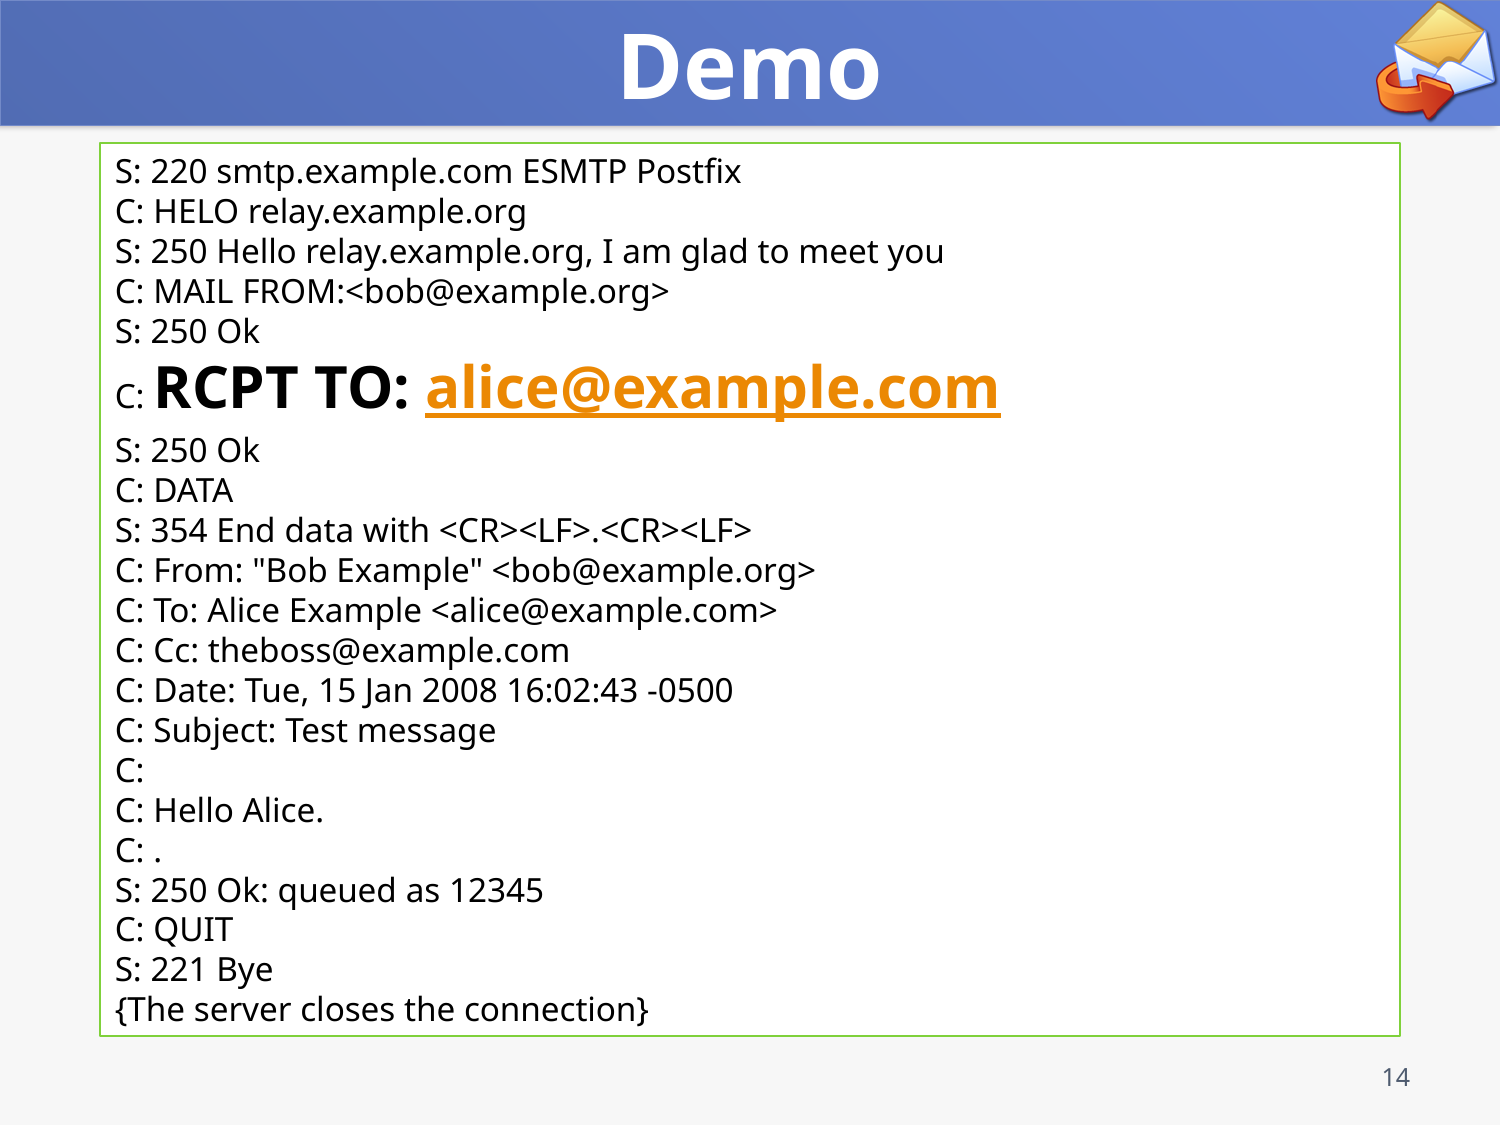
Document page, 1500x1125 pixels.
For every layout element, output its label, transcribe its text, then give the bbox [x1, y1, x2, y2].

slide_number 14 [1074, 1024, 1425, 1103]
title Demo [0, 1, 1366, 126]
text_box S: 220 smtp.example.com ESMTP Postfix C: HELO relay.example.org S: 250 Hello relay.example.org, I am glad to meet you C: MAIL FROM:<bob@example.org> S: 250 Ok C: RCPT TO: alice@example.com S: 250 Ok C: DATA S: 354 End data with <CR><LF>.<CR><LF> C: From: "Bob Example" <bob@example.org> C: To: Alice Example <alice@example.com> C: Cc: theboss@example.com C: Date: Tue, 15 Jan 2008 16:02:43 -0500 C: Subject: Test message C: C: Hello Alice. C: . S: 250 Ok: queued as 12345 C: QUIT S: 221 Bye {The server closes the connection} [99, 142, 1401, 1037]
picture [1374, 0, 1500, 126]
